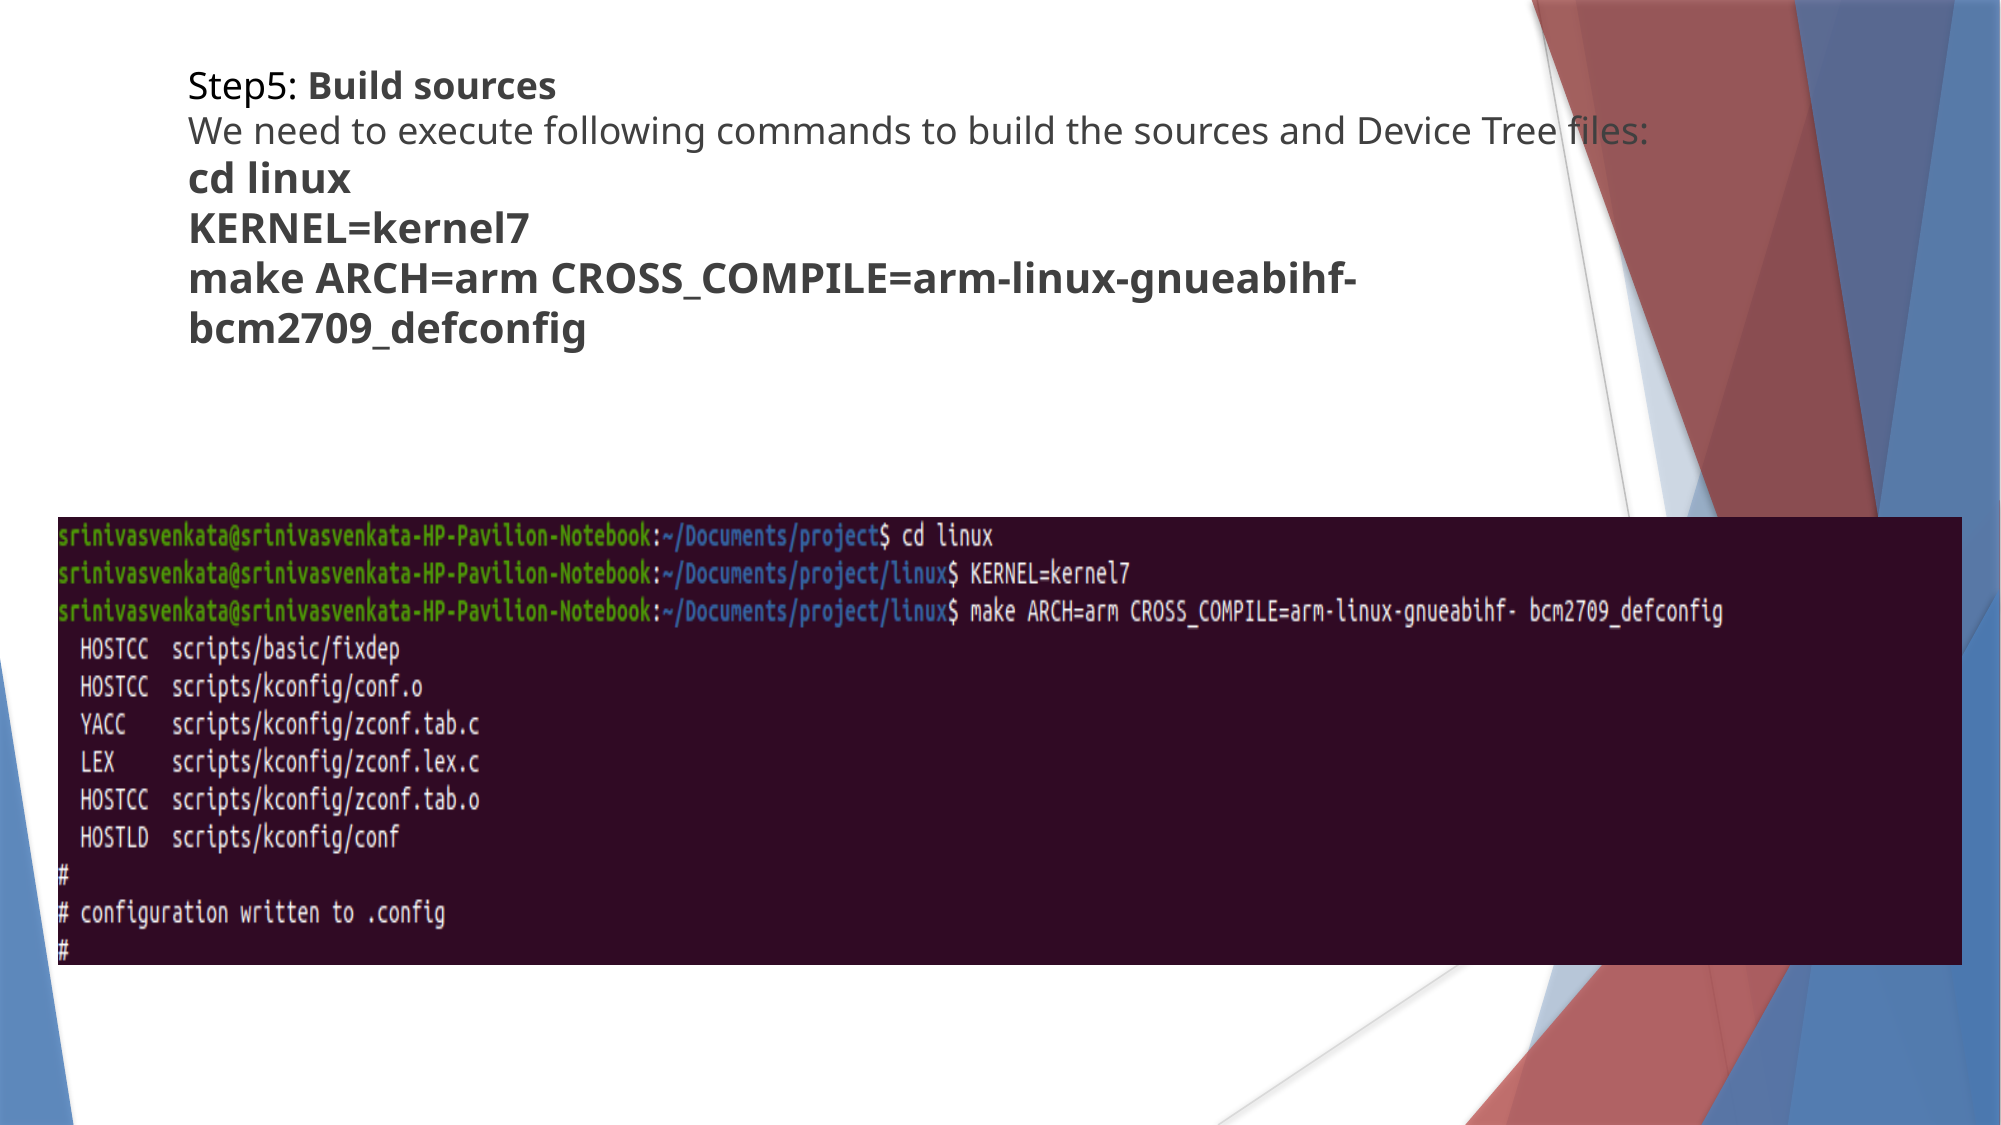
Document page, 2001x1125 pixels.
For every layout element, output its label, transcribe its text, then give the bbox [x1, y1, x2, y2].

text_box Step5: Build sources We need to execute following commands to build the sources and Device Tree files: cd linux KERNEL=kernel7 make ARCH=arm CROSS_COMPILE=arm-linux-gnueabihf- bcm2709_defconfig [173, 54, 1755, 516]
picture [57, 516, 1963, 965]
